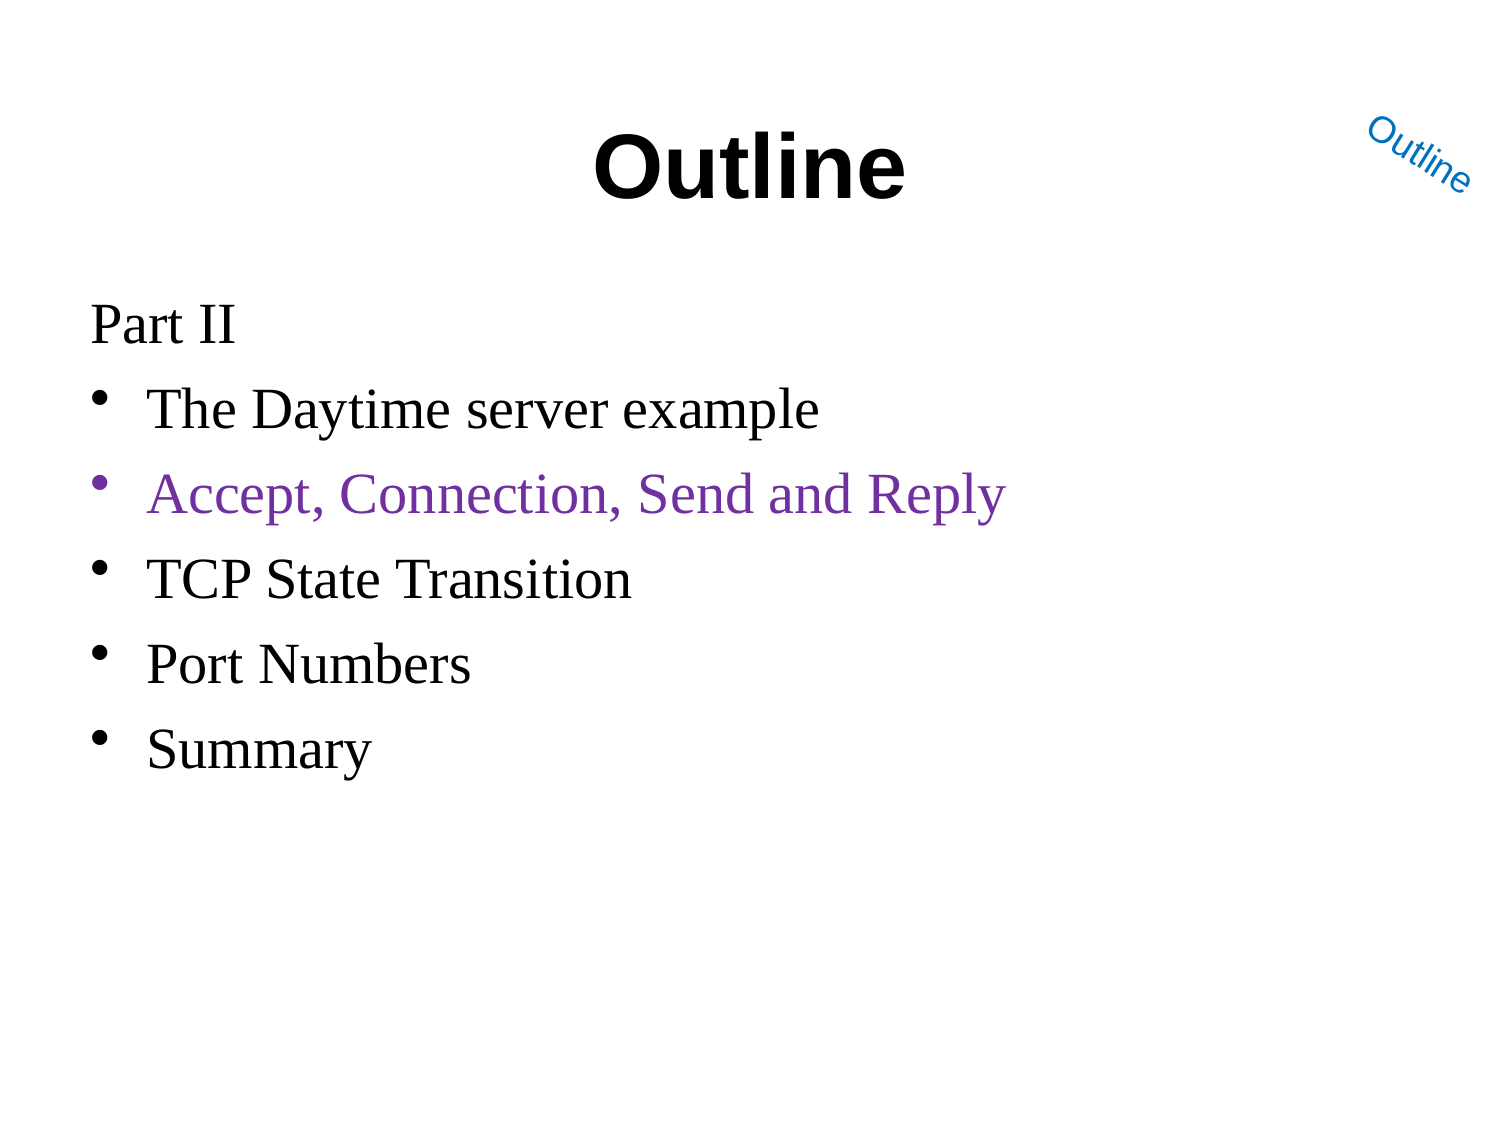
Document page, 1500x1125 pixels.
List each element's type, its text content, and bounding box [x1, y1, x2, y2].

text_box Outline [1343, 88, 1500, 218]
title Outline [74, 67, 1426, 256]
list Part II The Daytime server example Accept, Connection, Send and Reply TCP State Transition Port Numbers Summary [74, 290, 1426, 1036]
